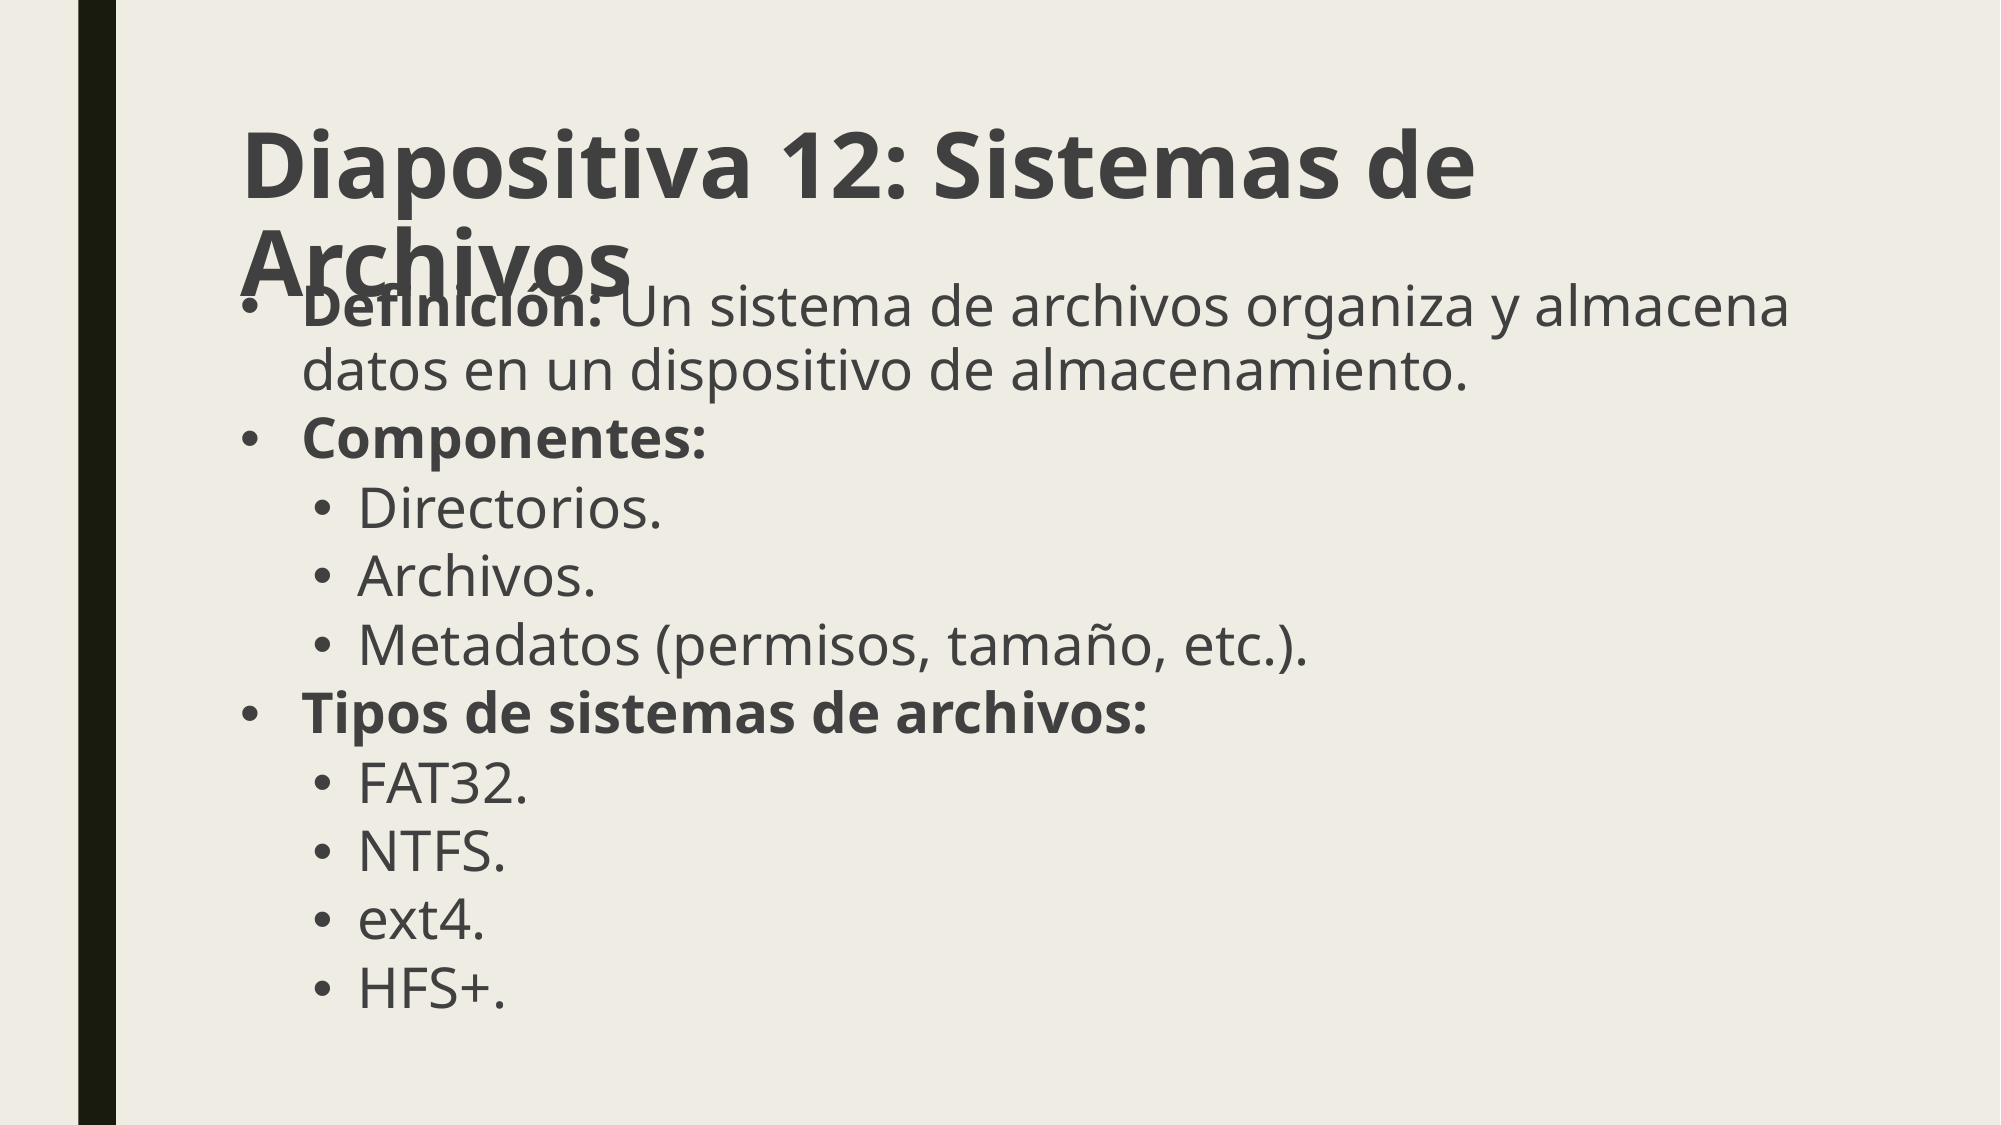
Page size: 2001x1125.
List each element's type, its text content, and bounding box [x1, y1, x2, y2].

title Diapositiva 12: Sistemas de Archivos [225, 112, 1800, 267]
list Definición: Un sistema de archivos organiza y almacena datos en un dispositivo de almacenamiento. Componentes: Directorios. Archivos. Metadatos (permisos, tamaño, etc.). Tipos de sistemas de archivos: FAT32. NTFS. ext4. HFS+. [225, 267, 1893, 1034]
